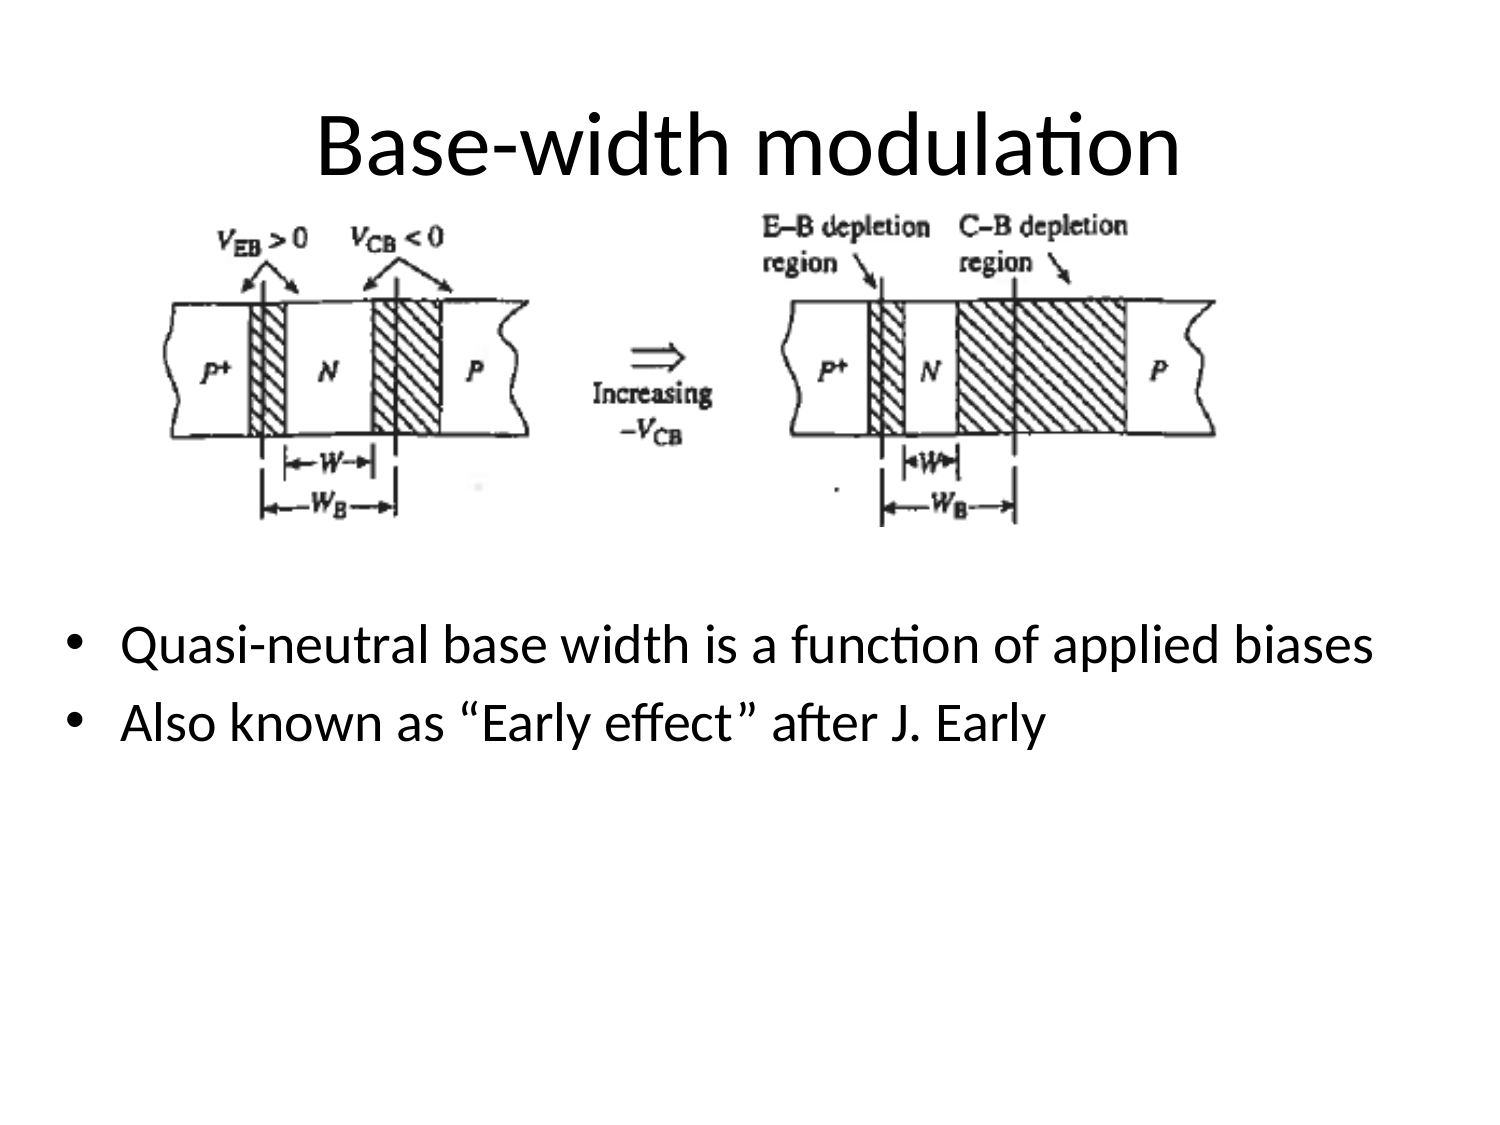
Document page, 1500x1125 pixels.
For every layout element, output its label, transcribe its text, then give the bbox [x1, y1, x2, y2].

list Quasi-neutral base width is a function of applied biases Also known as “Early effect” after J. Early [50, 600, 1400, 780]
picture [112, 212, 1309, 527]
title Base-width modulation [75, 45, 1425, 233]
